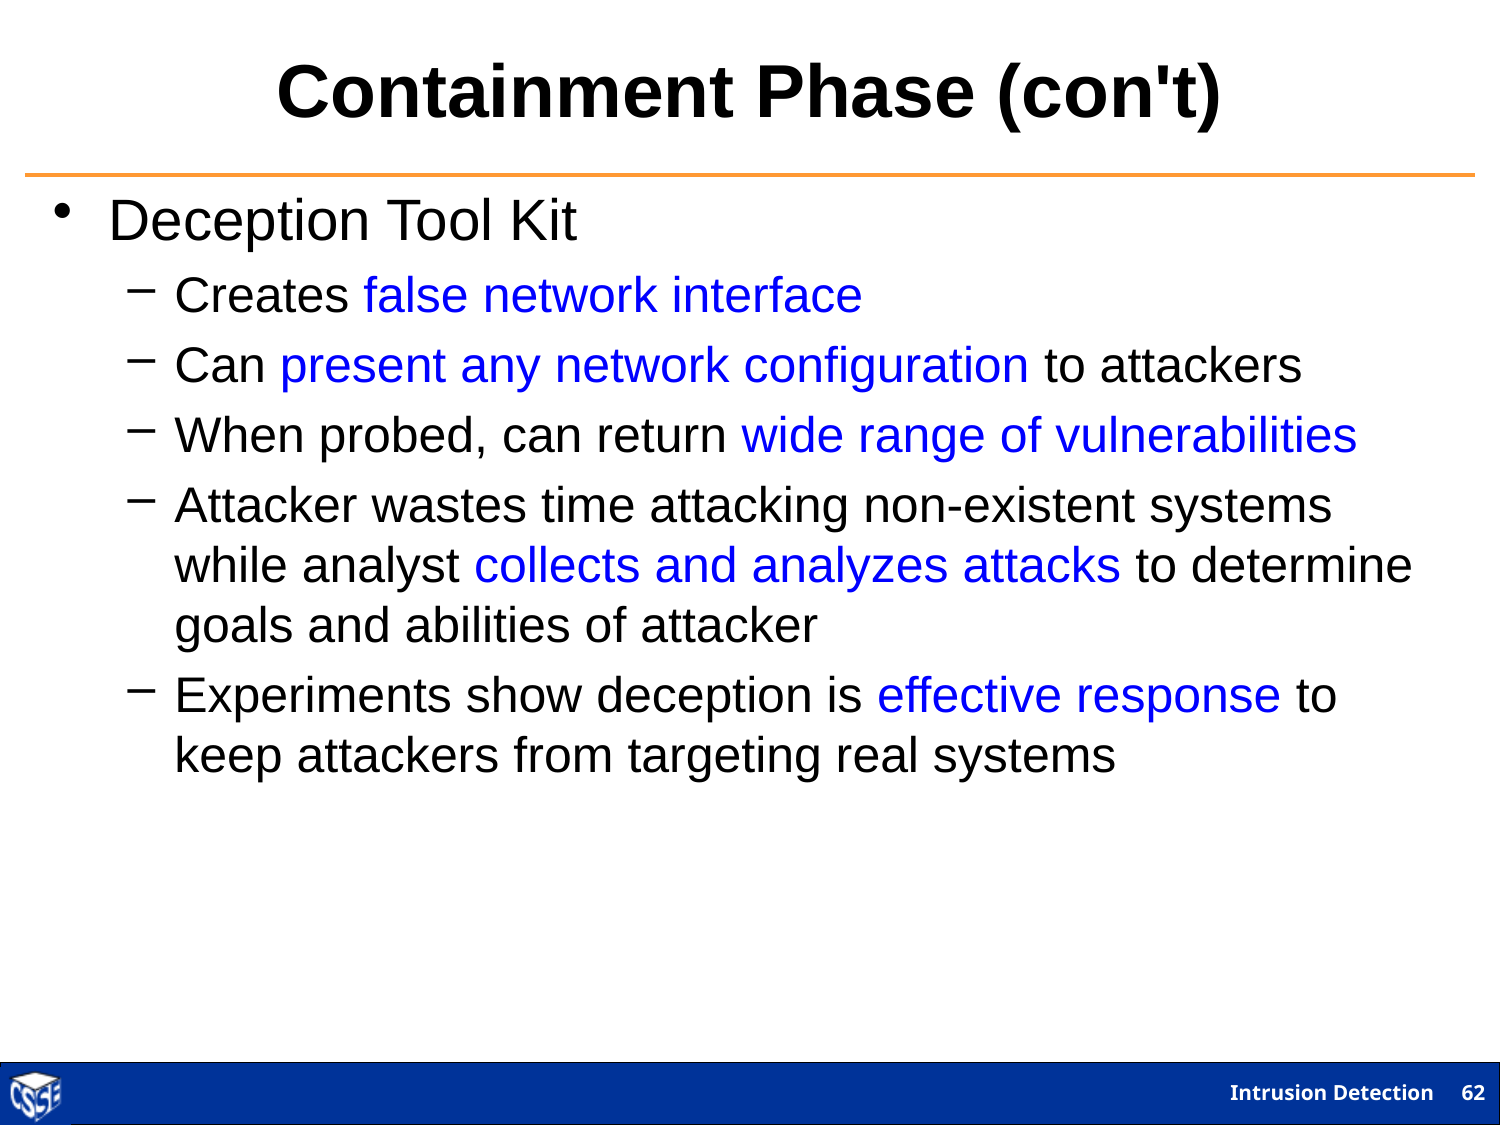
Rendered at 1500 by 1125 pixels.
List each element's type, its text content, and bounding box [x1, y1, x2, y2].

list Deception Tool Kit Creates false network interface Can present any network configuration to attackers When probed, can return wide range of vulnerabilities Attacker wastes time attacking non-existent systems while analyst collects and analyzes attacks to determine goals and abilities of attacker Experiments show deception is effective response to keep attackers from targeting real systems [37, 174, 1463, 1063]
title Containment Phase (con't) [37, 12, 1463, 163]
picture [0, 1067, 71, 1125]
